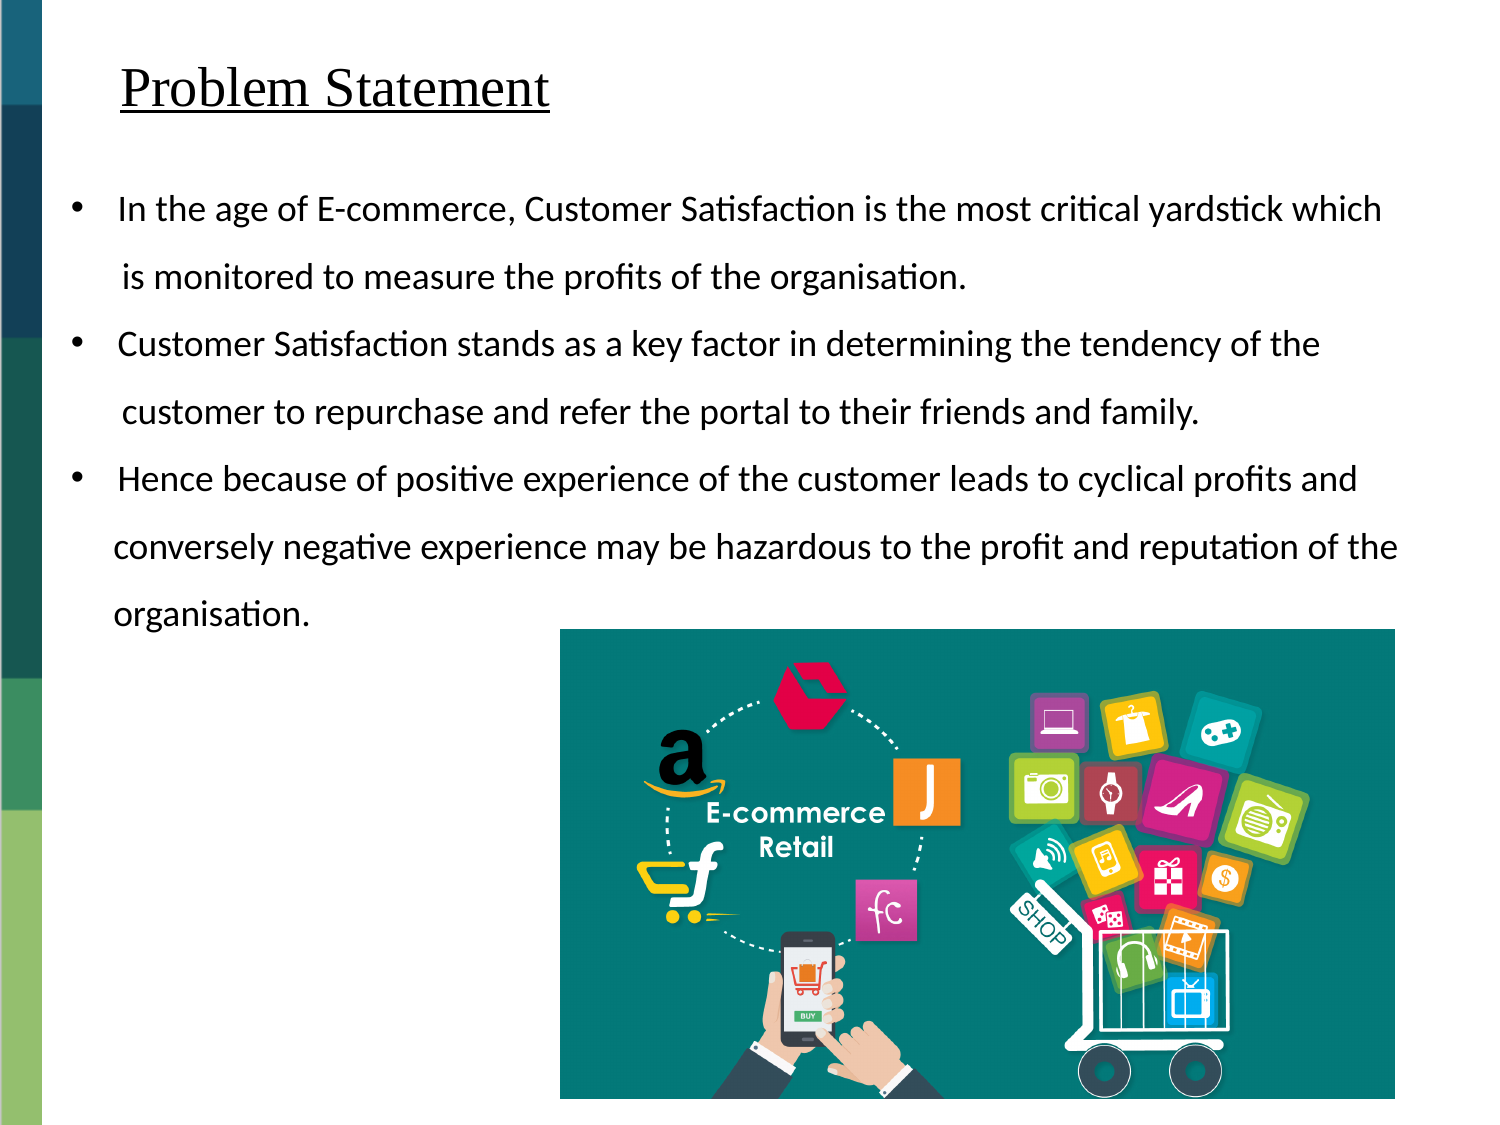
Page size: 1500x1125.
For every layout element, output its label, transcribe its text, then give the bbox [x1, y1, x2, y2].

picture [0, 0, 42, 1125]
picture [560, 629, 1395, 1099]
text_box Problem Statement [105, 26, 1395, 134]
text_box In the age of E-commerce, Customer Satisfaction is the most critical yardstick which is monitored to measure the profits of the organisation. Customer Satisfaction stands as a key factor in determining the tendency of the customer to repurchase and refer the portal to their friends and family. Hence because of positive experience of the customer leads to cyclical profits and conversely negative experience may be hazardous to the profit and reputation of the organisation. [56, 154, 1415, 710]
